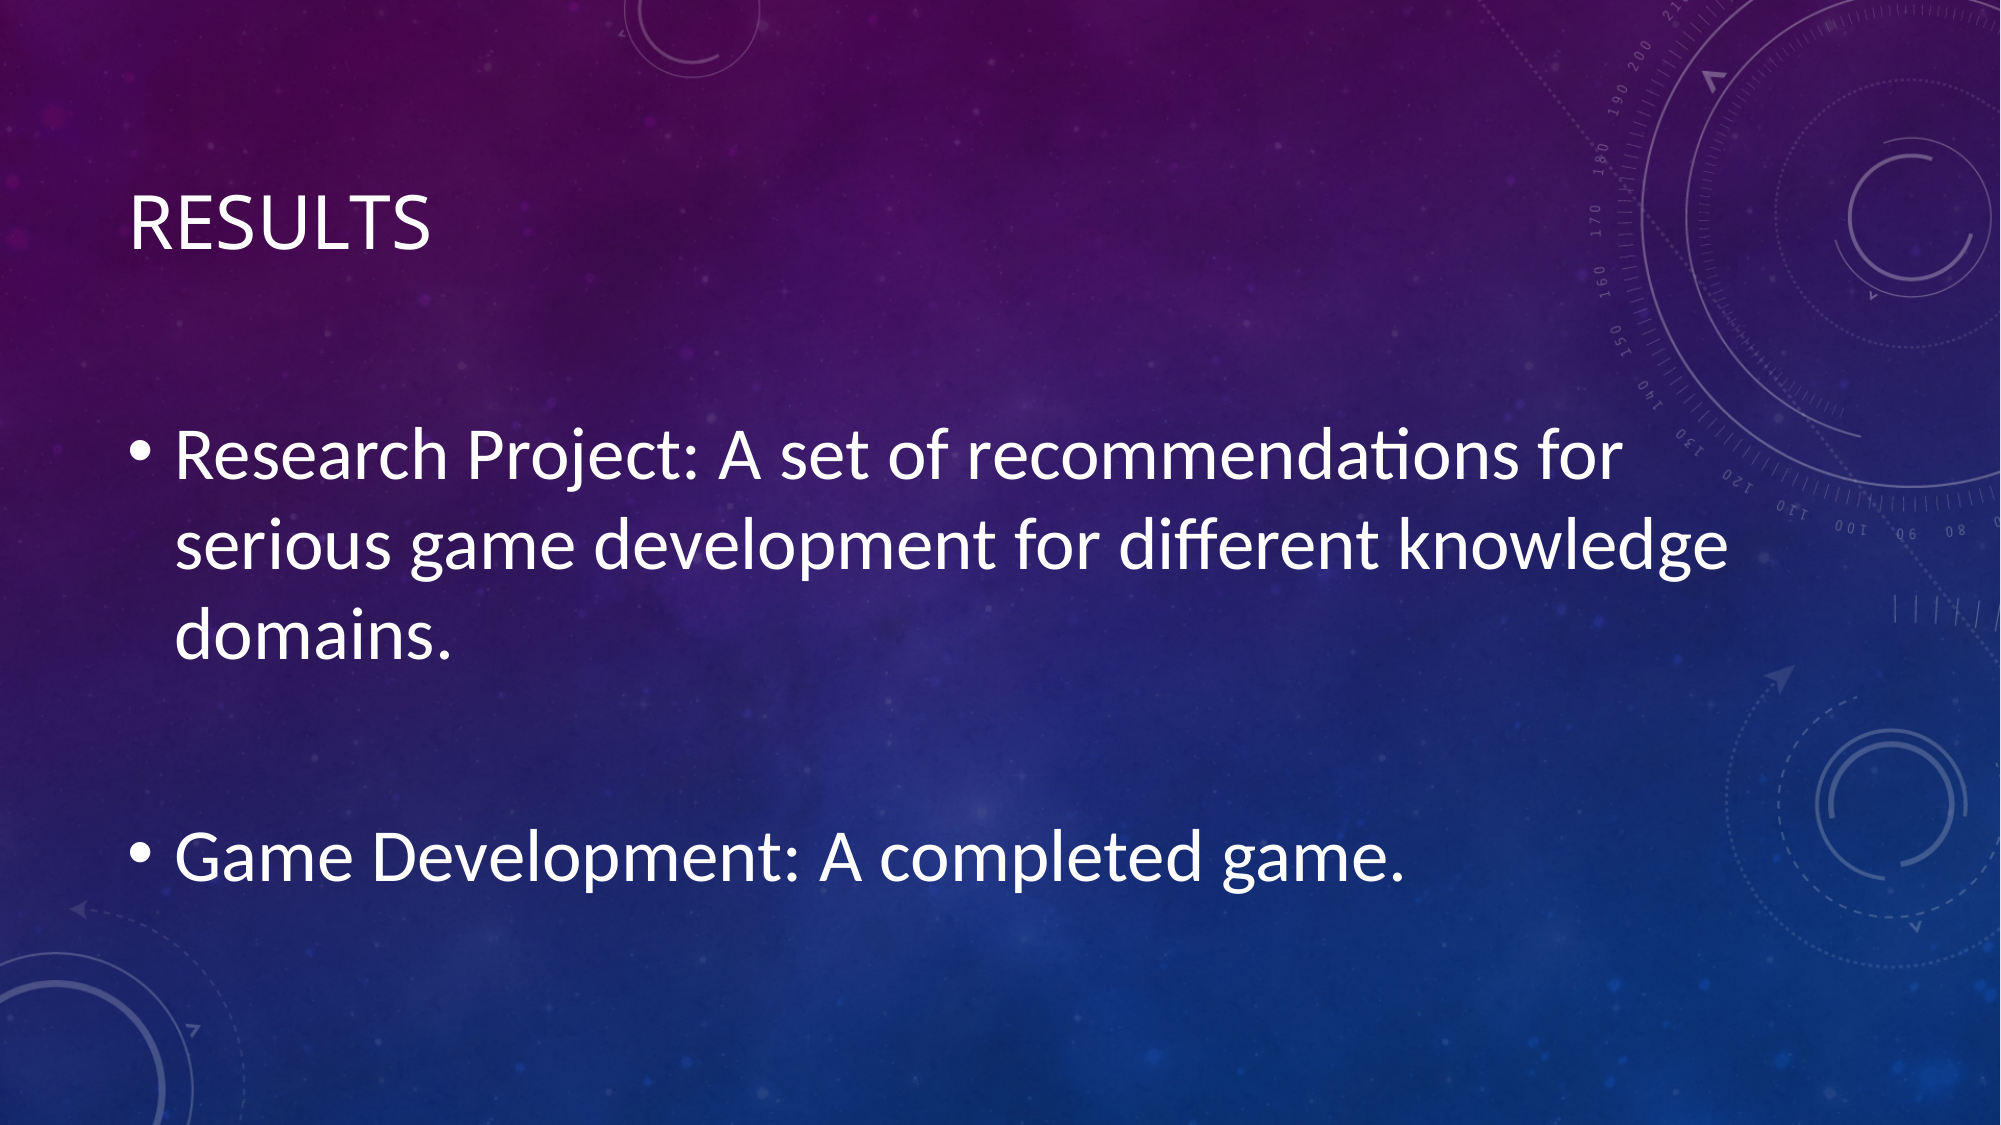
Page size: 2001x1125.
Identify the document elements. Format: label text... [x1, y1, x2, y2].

title Results [112, 99, 1775, 339]
picture [0, 0, 2001, 1125]
list Research Project: A set of recommendations for serious game development for different knowledge domains. Game Development: A completed game. [112, 351, 1775, 950]
